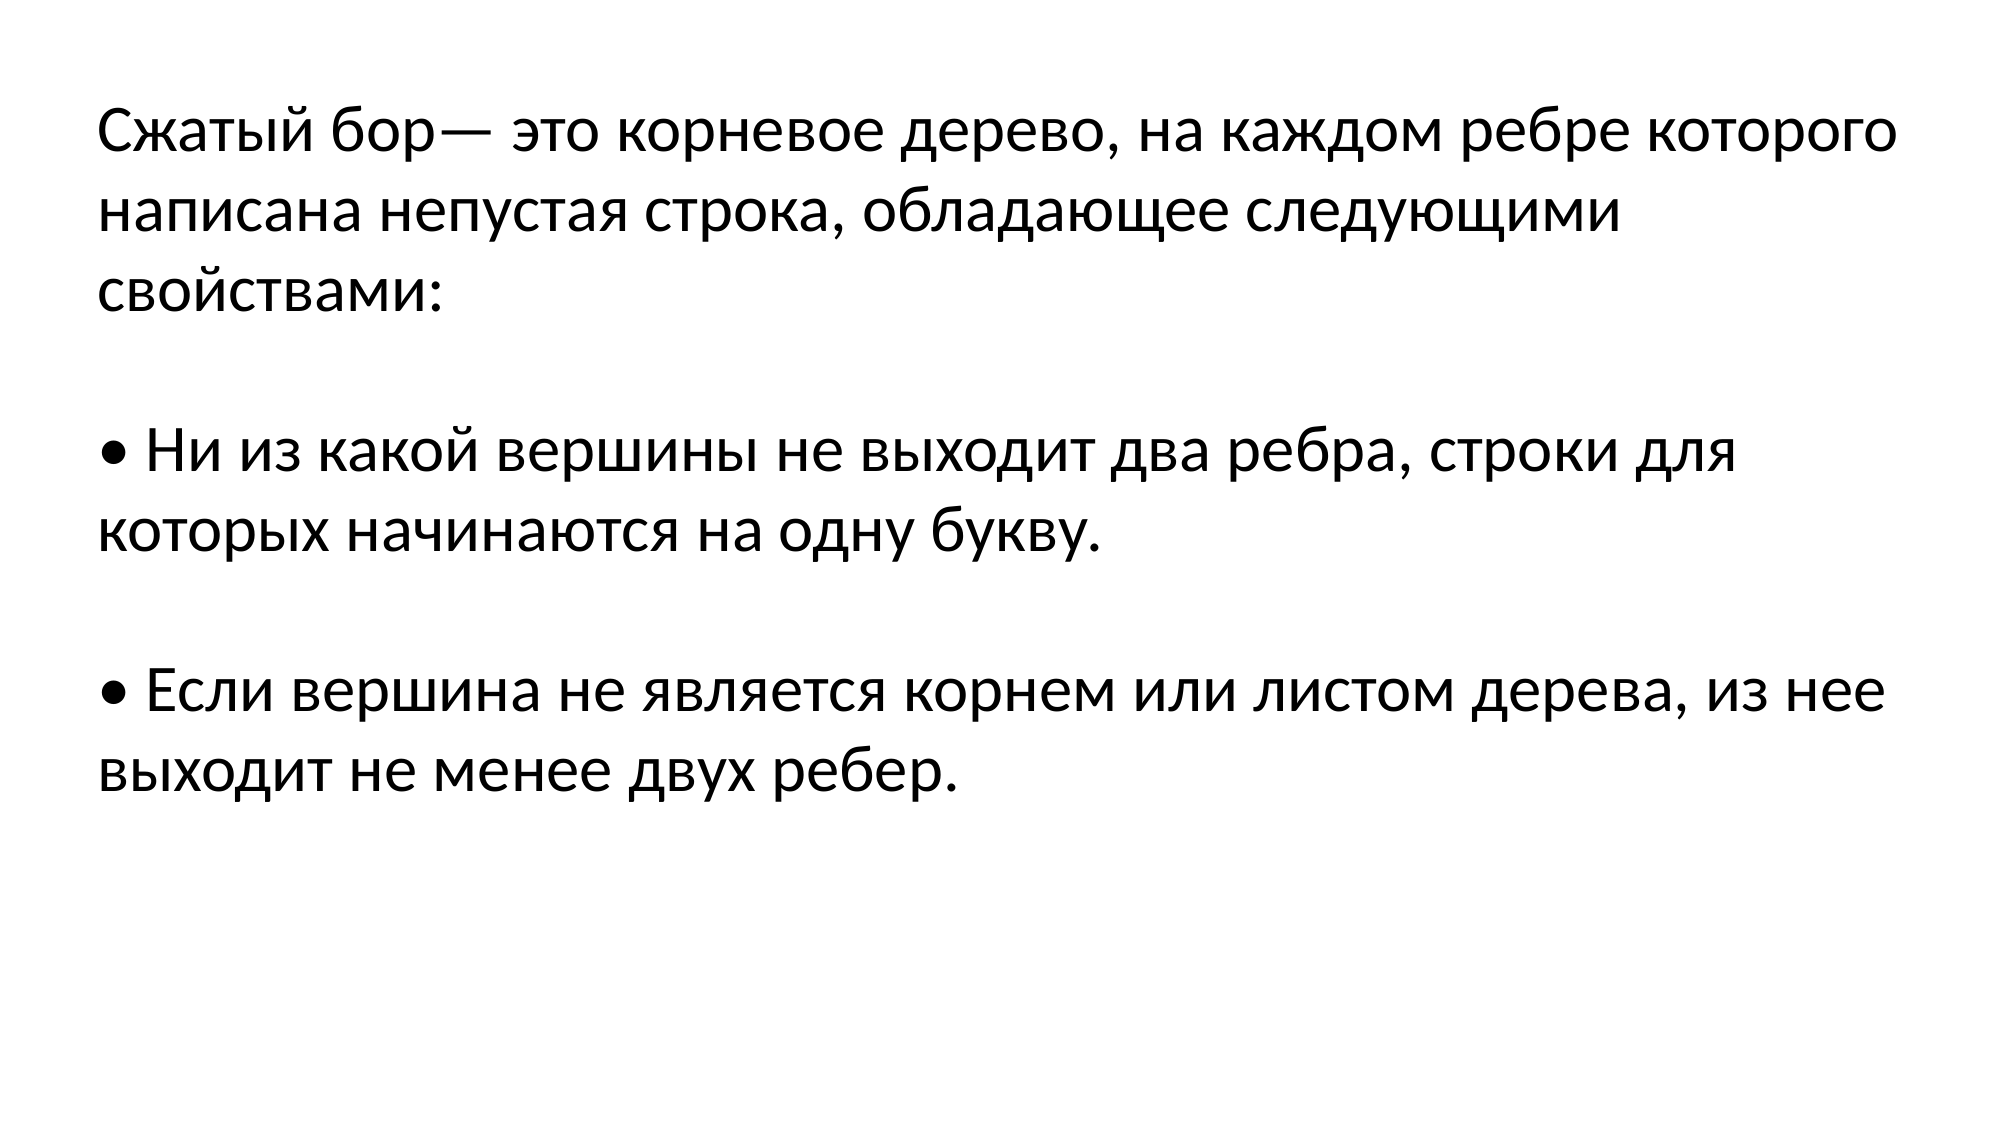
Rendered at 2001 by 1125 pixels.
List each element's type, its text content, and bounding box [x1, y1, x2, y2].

text_box Сжатый бор— это корневое дерево, на каждом ребре которого написана непустая строка, обладающее следующими свойствами: • Ни из какой вершины не выходит два ребра, строки для которых начинаются на одну букву. • Если вершина не является корнем или листом дерева, из нее выходит не менее двух ребер. [82, 77, 1927, 812]
